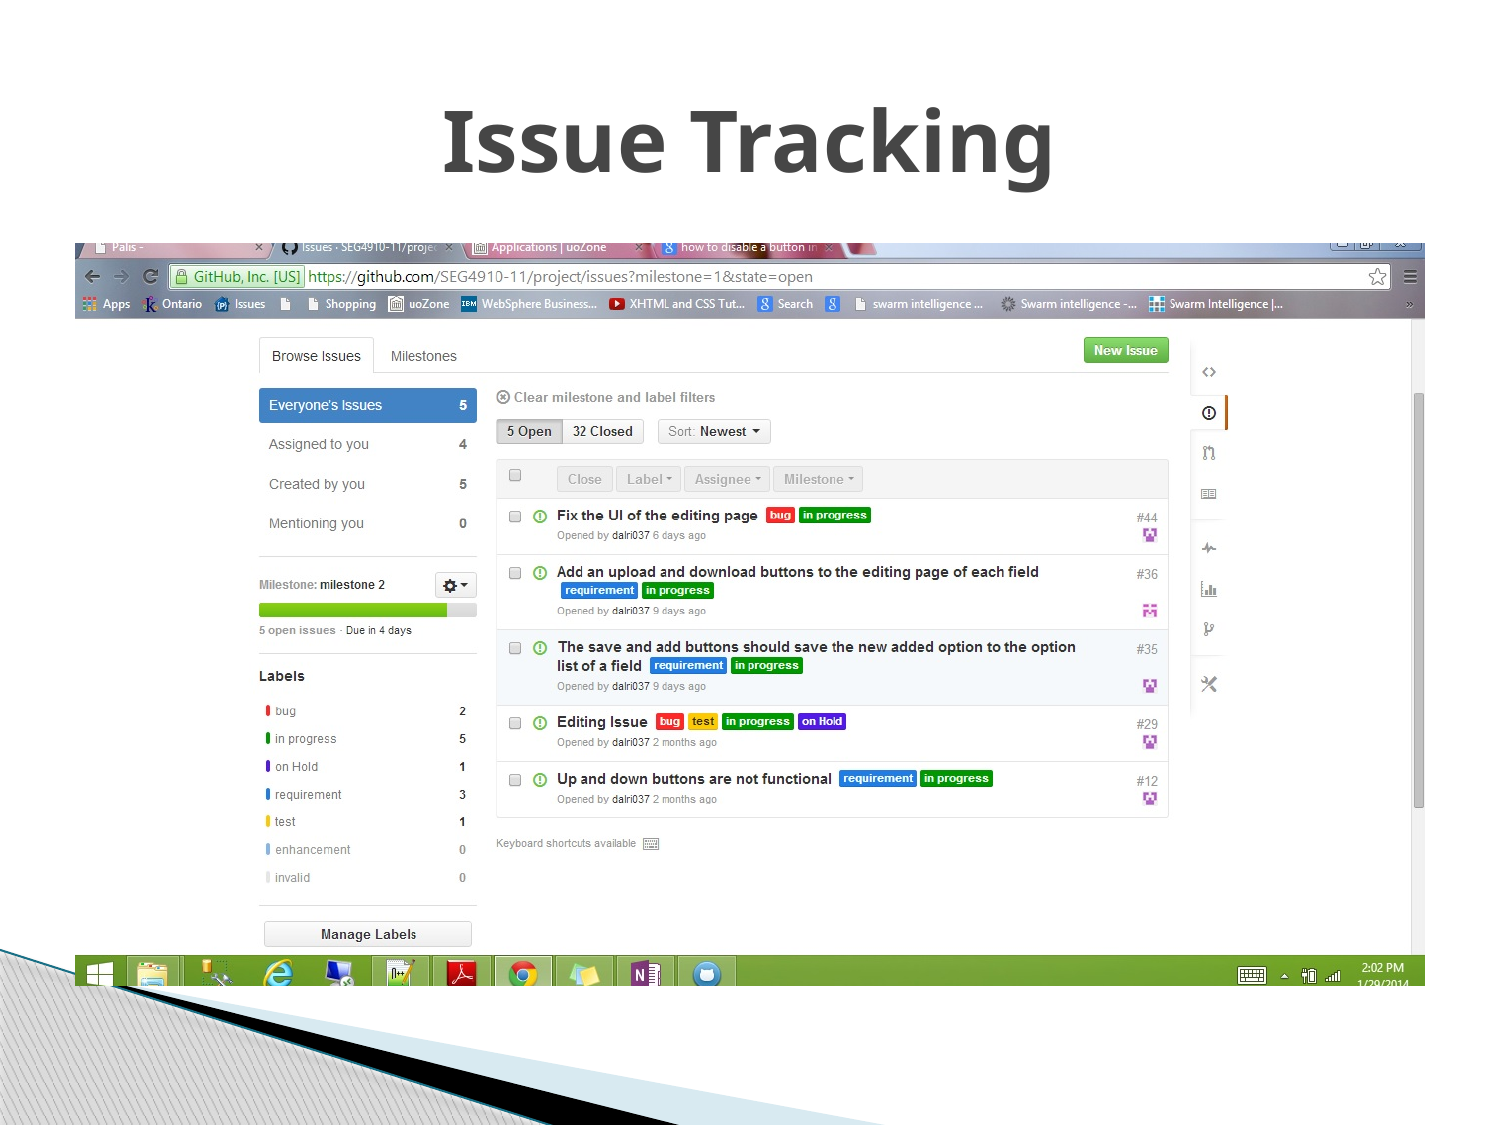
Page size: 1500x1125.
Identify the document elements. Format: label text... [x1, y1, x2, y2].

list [74, 242, 1426, 986]
title Issue Tracking [75, 45, 1425, 233]
